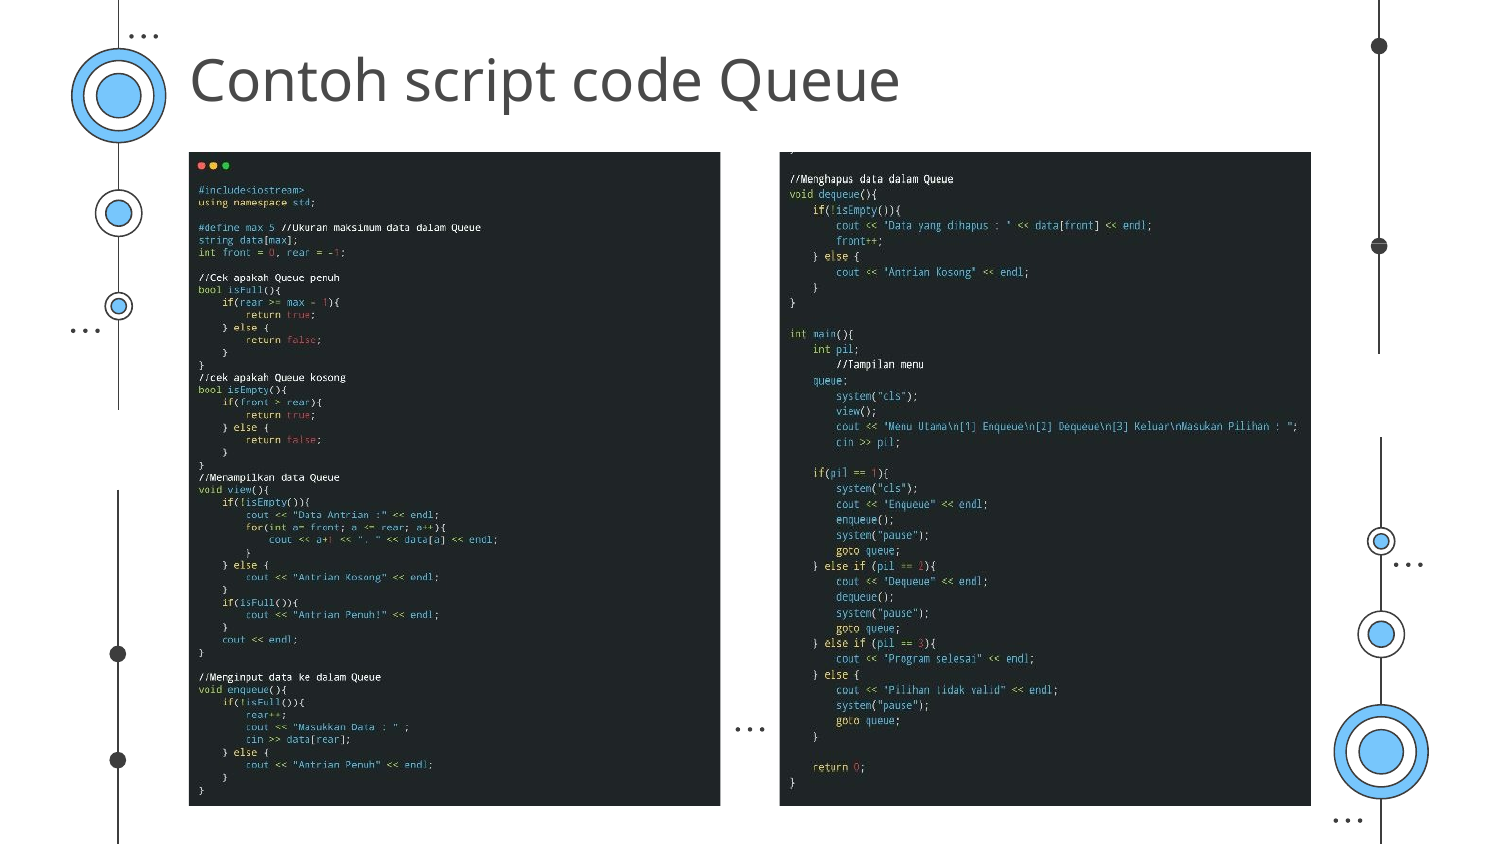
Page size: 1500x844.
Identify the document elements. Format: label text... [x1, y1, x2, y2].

title Contoh script code Queue [174, 27, 964, 74]
picture [779, 152, 1312, 806]
picture [188, 152, 721, 806]
text_box [0, 74, 1118, 136]
